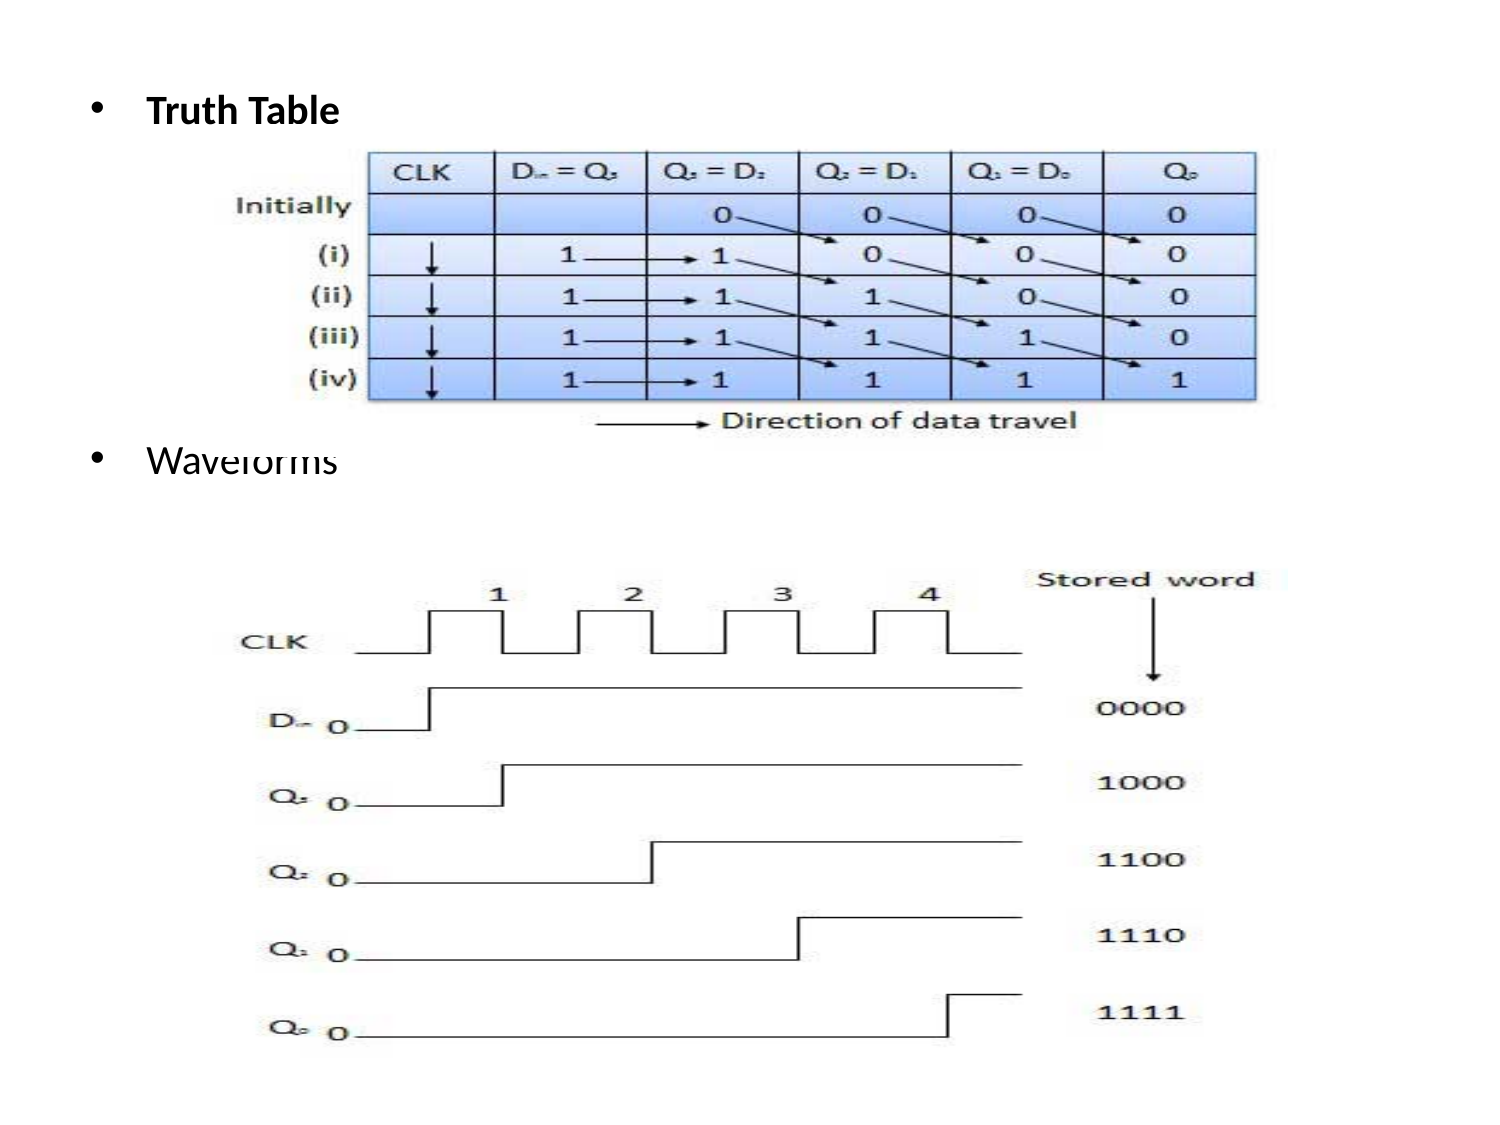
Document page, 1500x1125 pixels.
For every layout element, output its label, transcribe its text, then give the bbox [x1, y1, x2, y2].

picture [212, 548, 1288, 1083]
list Truth Table Waveforms [75, 75, 1425, 1075]
picture [214, 124, 1309, 457]
